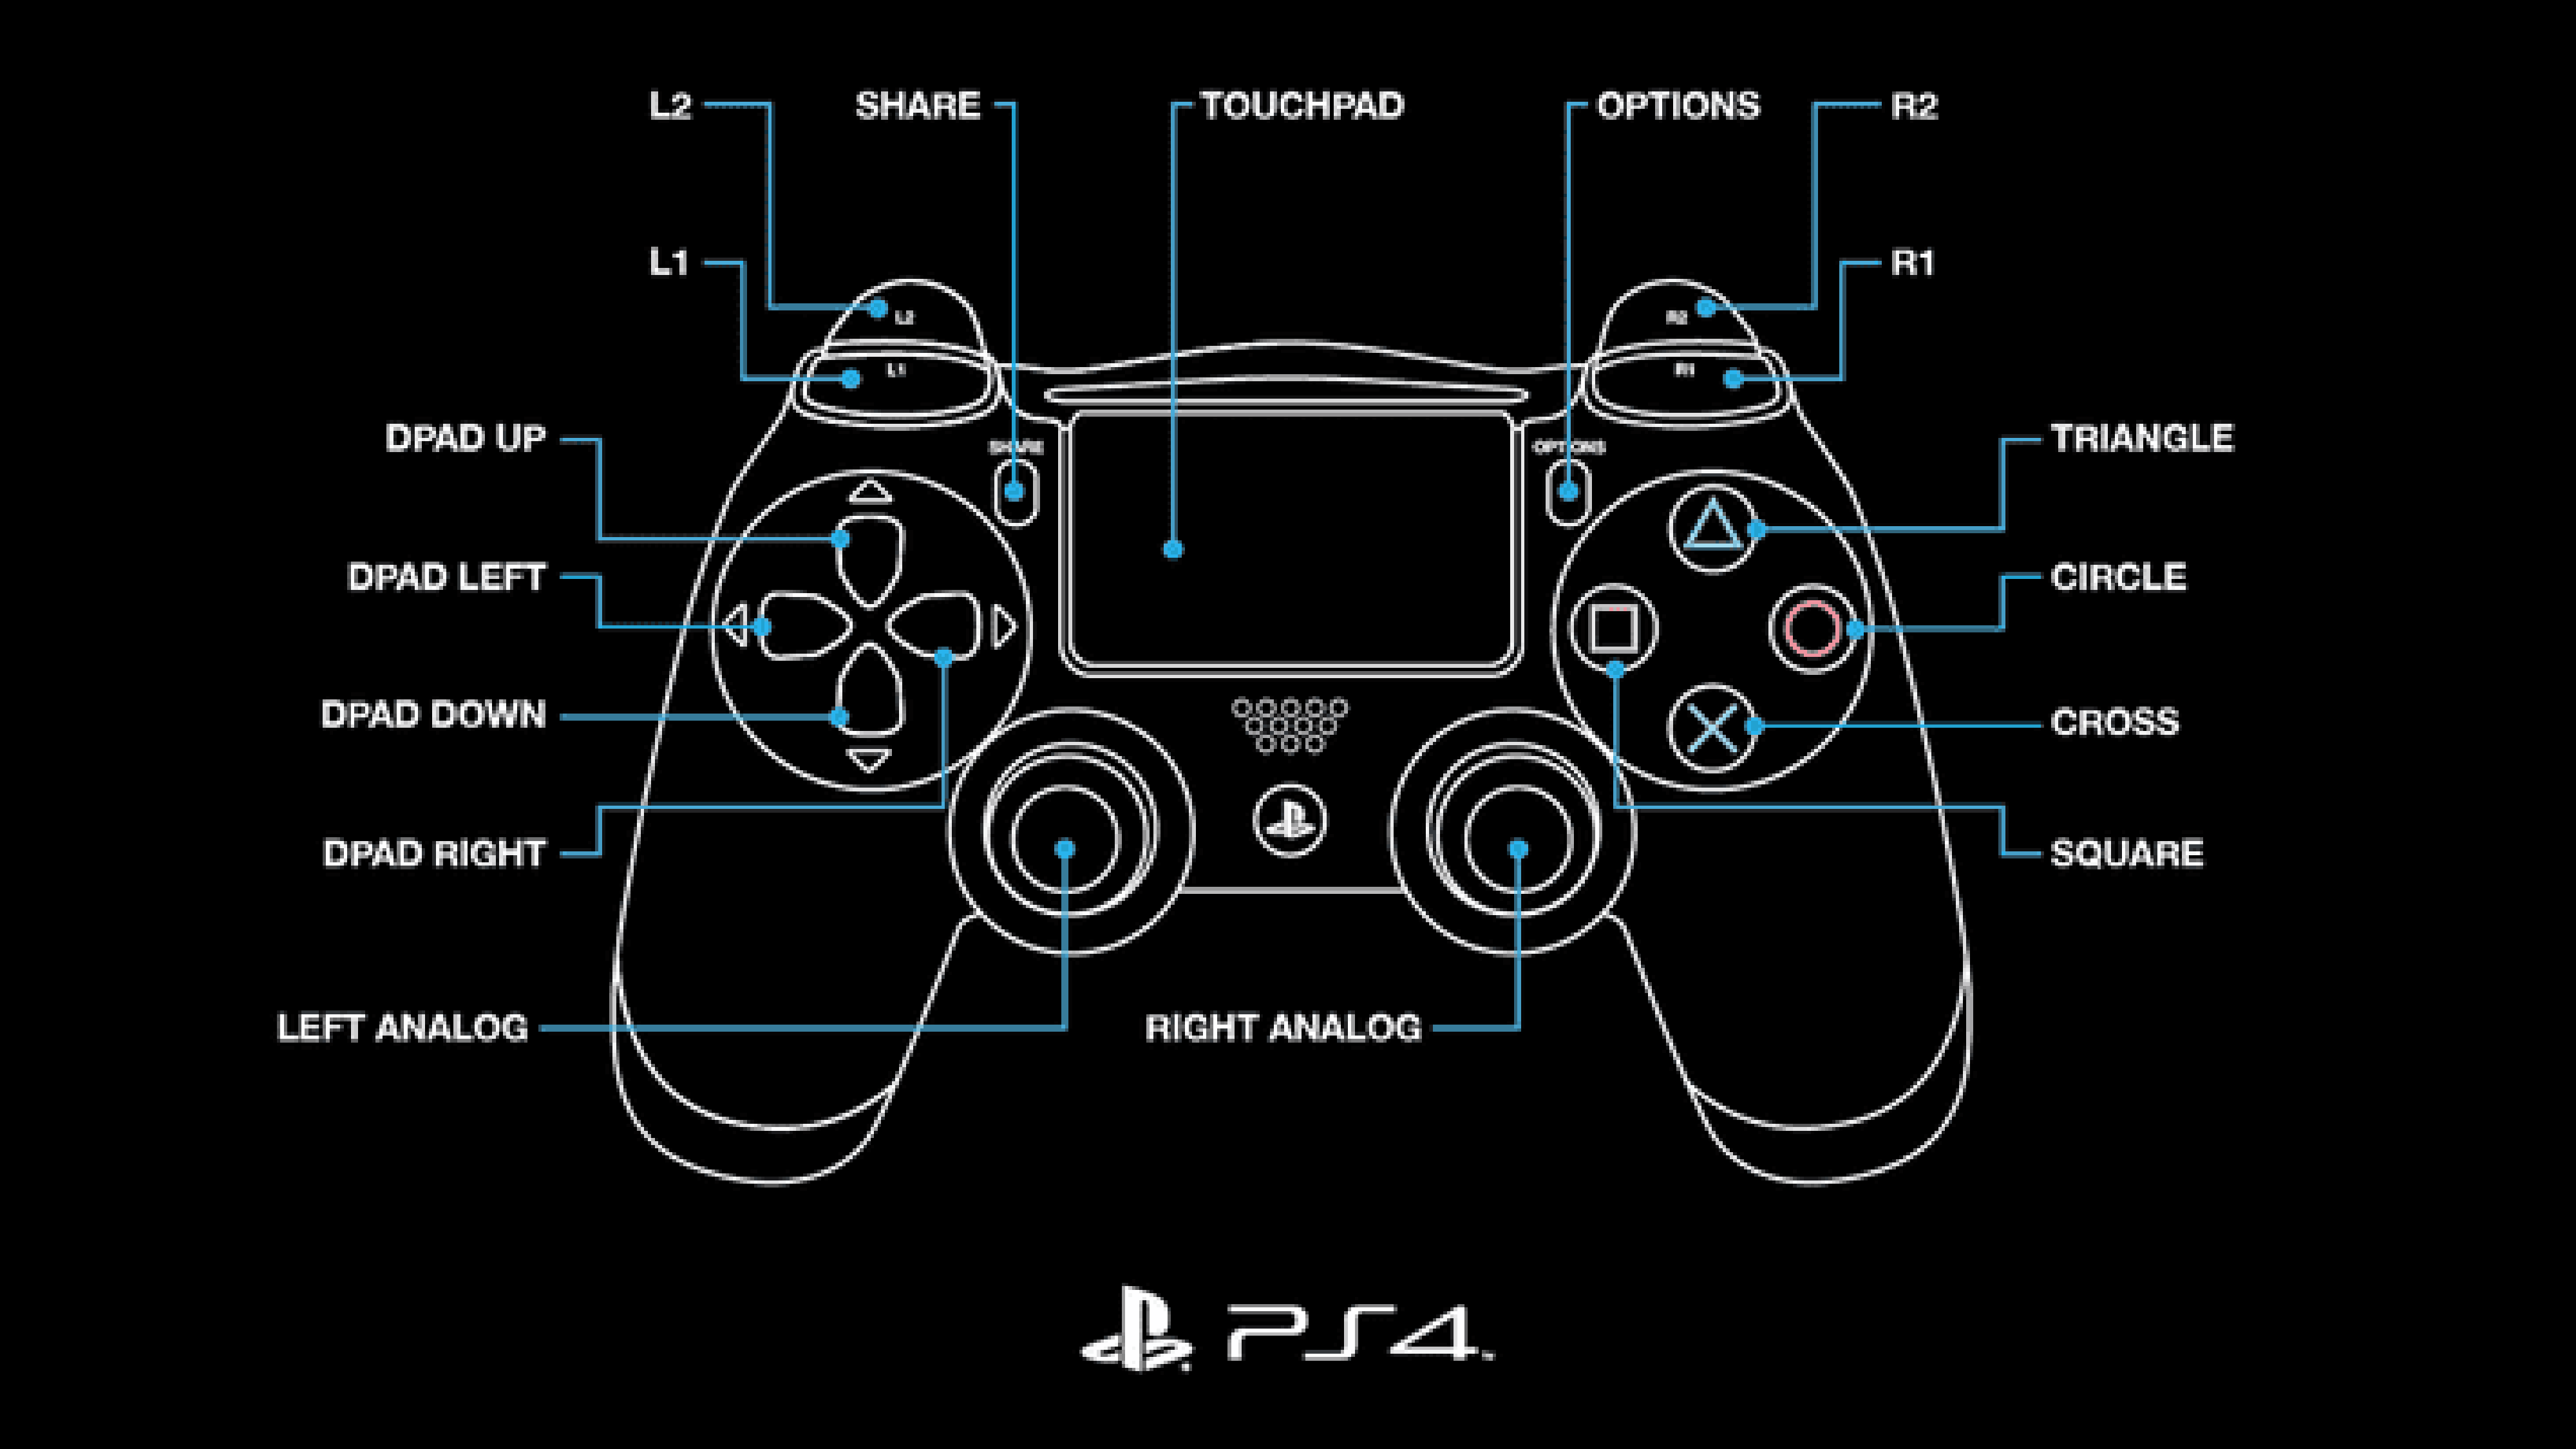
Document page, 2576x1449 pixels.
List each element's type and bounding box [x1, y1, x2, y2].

picture [138, 0, 2437, 1449]
